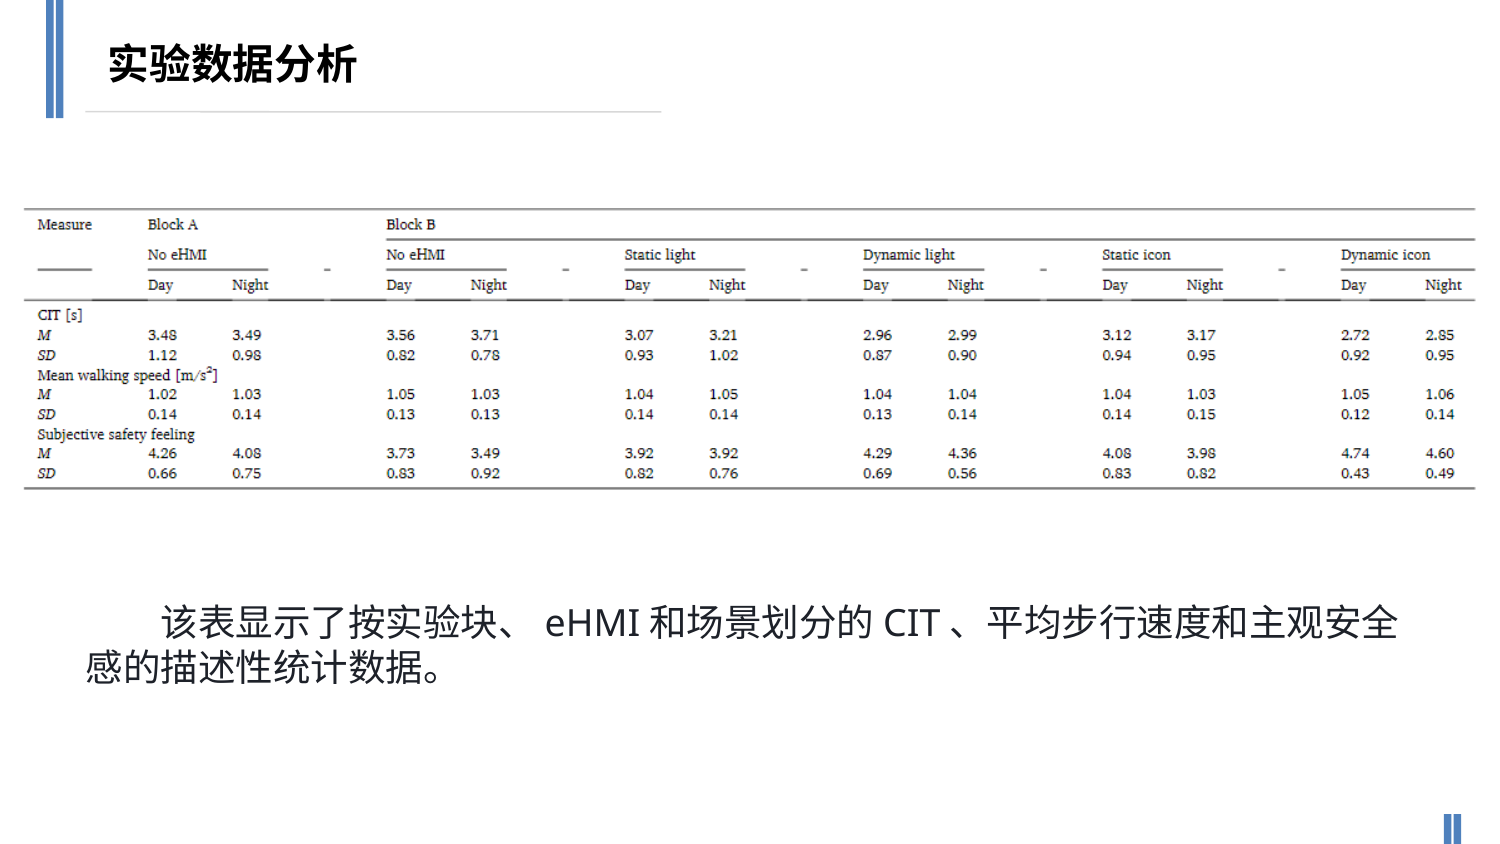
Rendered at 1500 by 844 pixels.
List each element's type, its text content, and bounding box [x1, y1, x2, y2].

list 实验数据分析 [92, 30, 395, 107]
text_box 该表显示了按实验块、eHMI和场景划分的CIT、平均步行速度和主观安全感的描述性统计数据。 [70, 591, 1452, 697]
picture [23, 207, 1477, 491]
